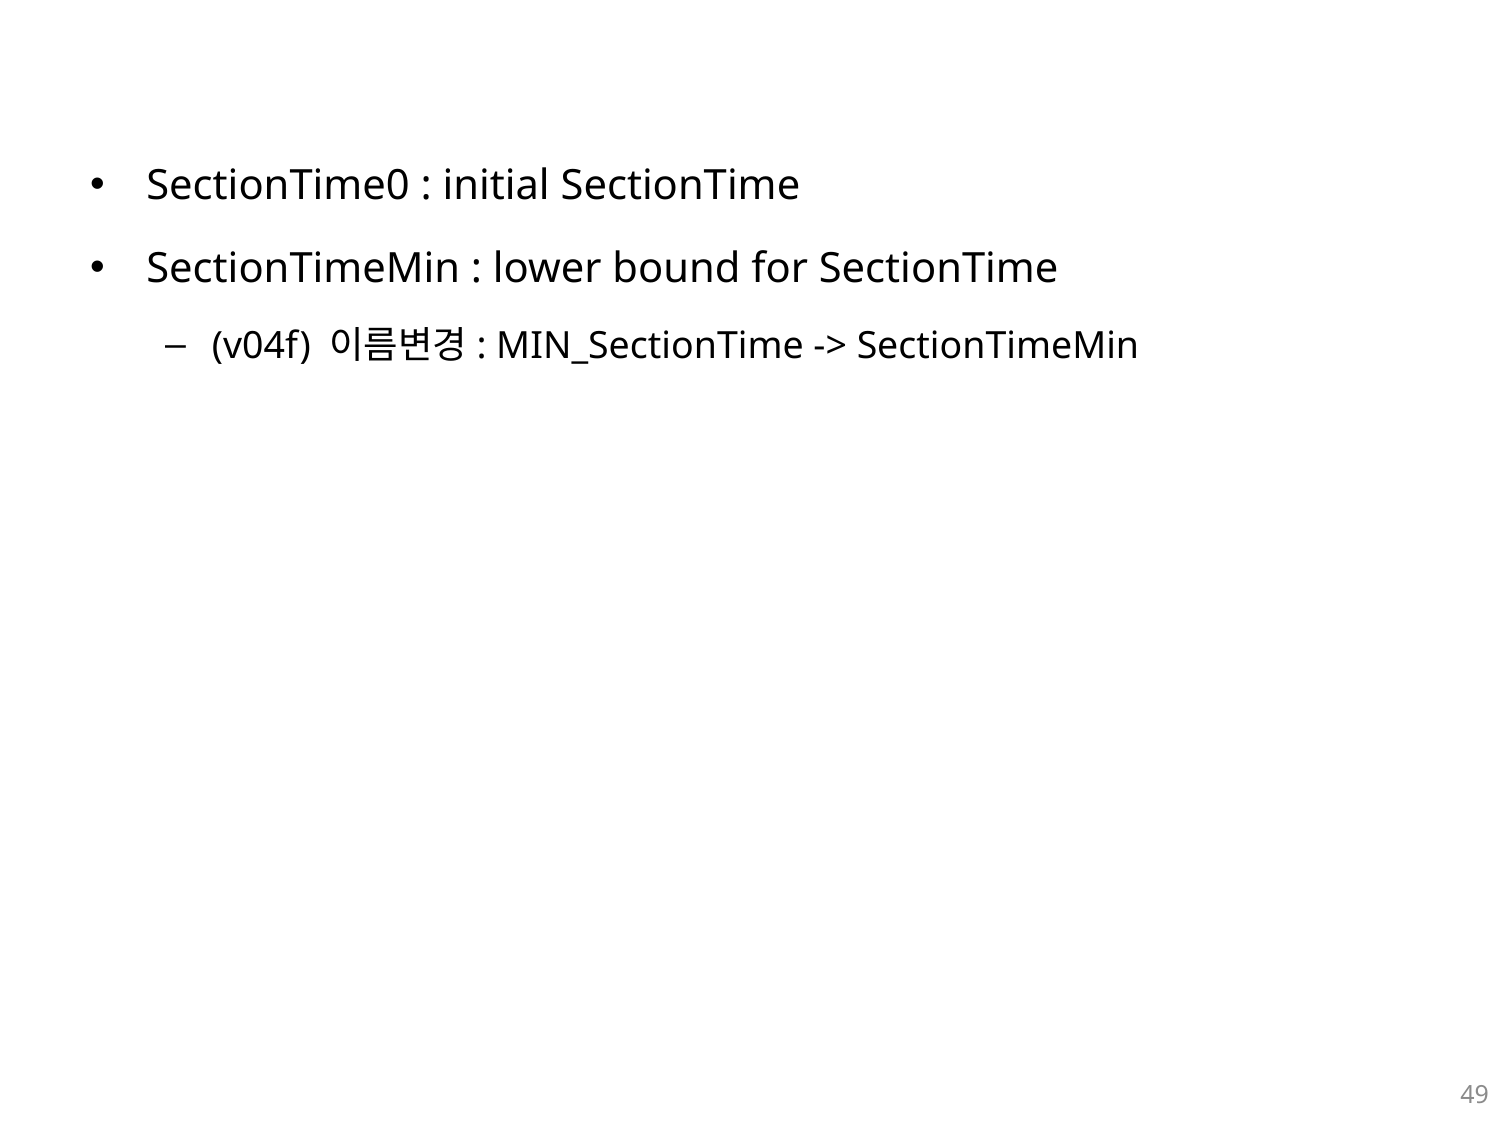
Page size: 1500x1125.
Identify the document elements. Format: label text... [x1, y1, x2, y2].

slide_number 49 [1153, 1065, 1500, 1125]
list SectionTime0 : initial SectionTime SectionTimeMin : lower bound for SectionTime (v04f) 이름변경: MIN_SectionTime -> SectionTimeMin [75, 125, 1425, 1005]
